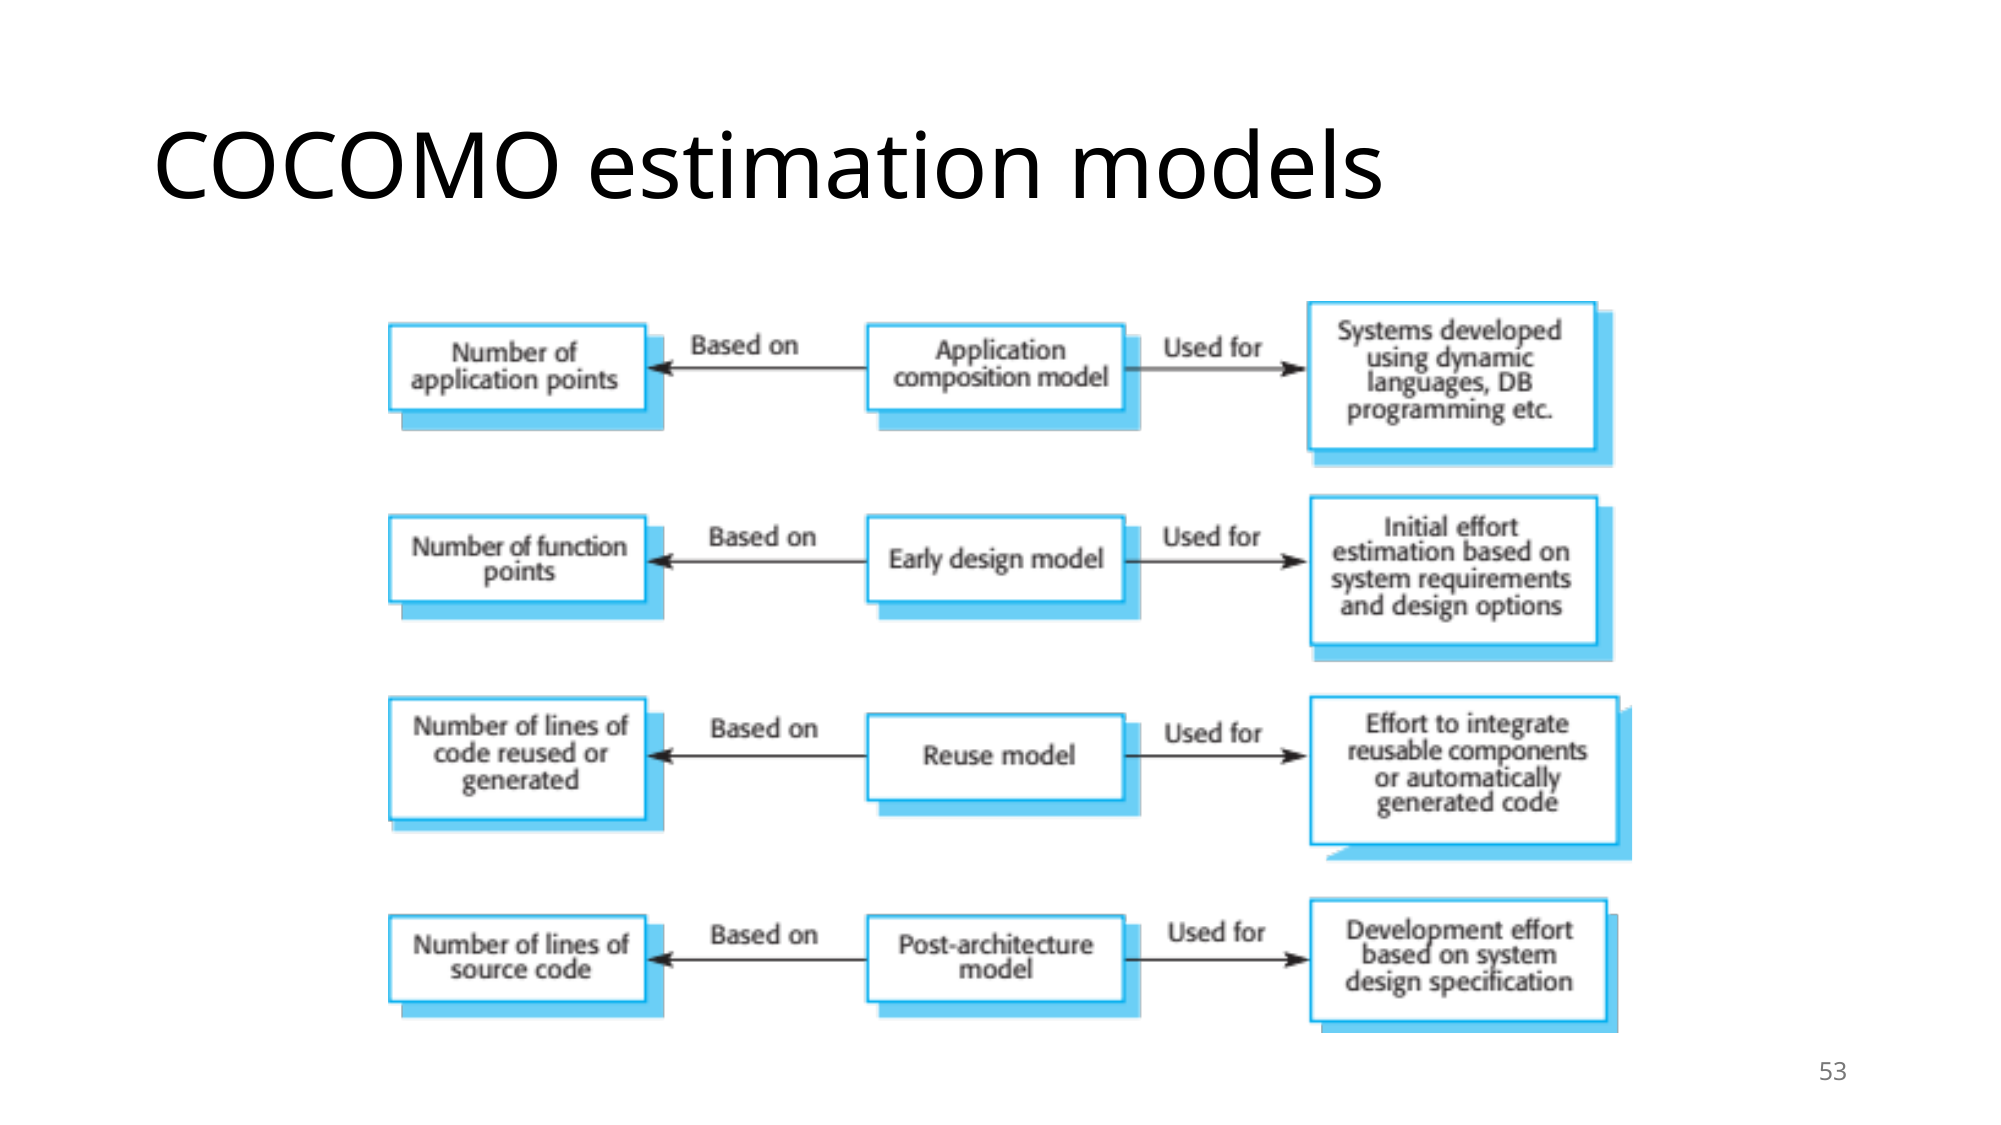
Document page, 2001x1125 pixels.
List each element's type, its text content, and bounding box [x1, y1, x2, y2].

picture [387, 301, 1633, 1034]
title COCOMO estimation models [137, 59, 1863, 278]
slide_number 53 [1412, 1042, 1863, 1103]
